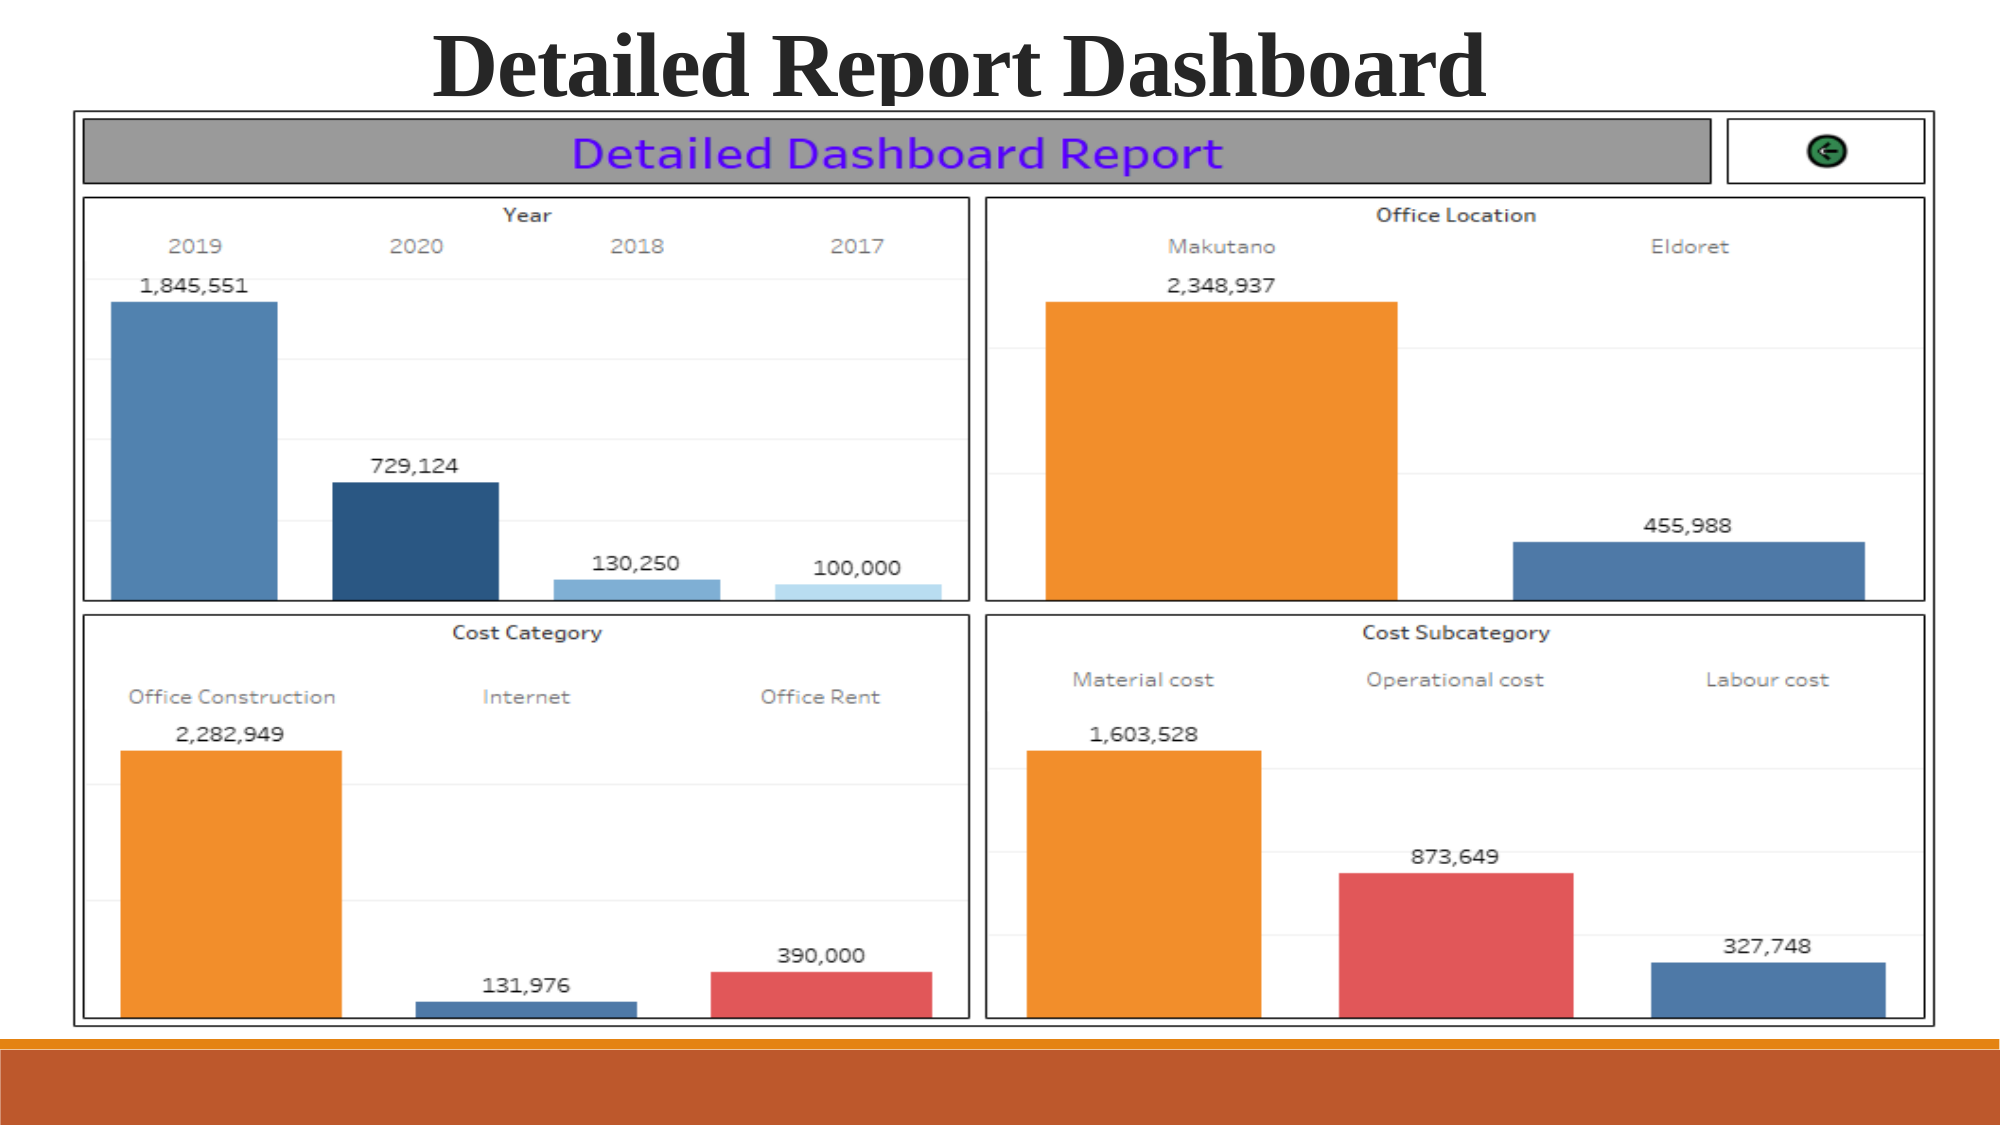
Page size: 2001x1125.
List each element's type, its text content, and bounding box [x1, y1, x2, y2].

picture [68, 105, 1944, 1035]
title Detailed Report Dashboard [241, 0, 1680, 102]
